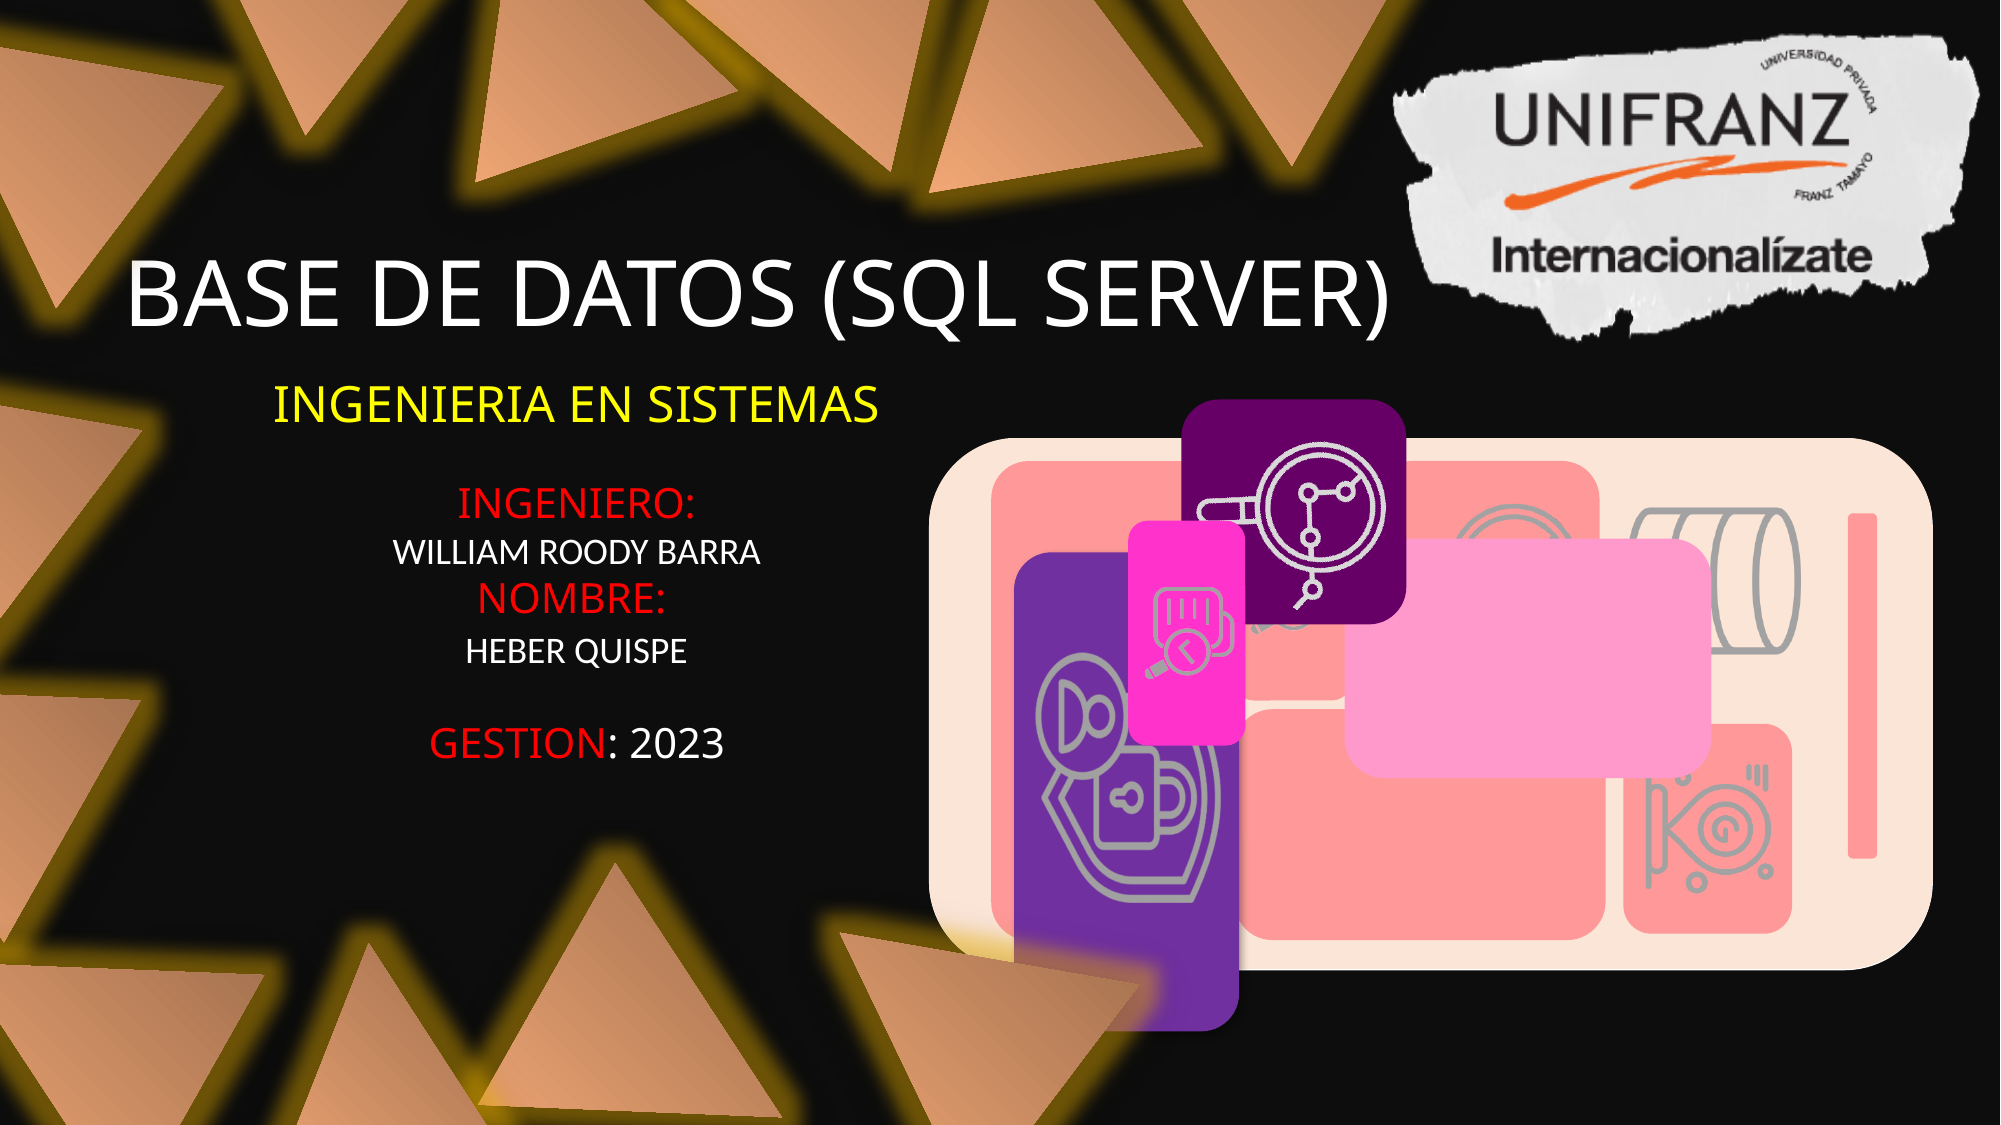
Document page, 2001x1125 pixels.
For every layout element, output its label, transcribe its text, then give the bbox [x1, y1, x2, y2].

text_box [695, 0, 931, 174]
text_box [928, 437, 1181, 971]
text_box [1181, 0, 1299, 168]
text_box [497, 861, 784, 1119]
text_box [239, 0, 409, 138]
text_box [295, 941, 488, 1125]
text_box [0, 963, 266, 1125]
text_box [1014, 552, 1240, 1032]
text_box [927, 0, 1205, 195]
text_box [1128, 520, 1246, 746]
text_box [1344, 538, 1712, 779]
picture [1299, 0, 2000, 402]
text_box [474, 0, 740, 184]
text_box [0, 46, 226, 310]
text_box BASE DE DATOS (SQL SERVER) [109, 227, 1389, 353]
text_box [1181, 399, 1407, 625]
text_box [0, 693, 143, 932]
text_box [838, 931, 1105, 1125]
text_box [1240, 437, 1933, 971]
text_box INGENIERIA EN SISTEMAS INGENIERO: WILLIAM ROODY BARRA NOMBRE: HEBER QUISPE GESTION: 2023 [224, 364, 929, 820]
text_box [0, 404, 144, 620]
